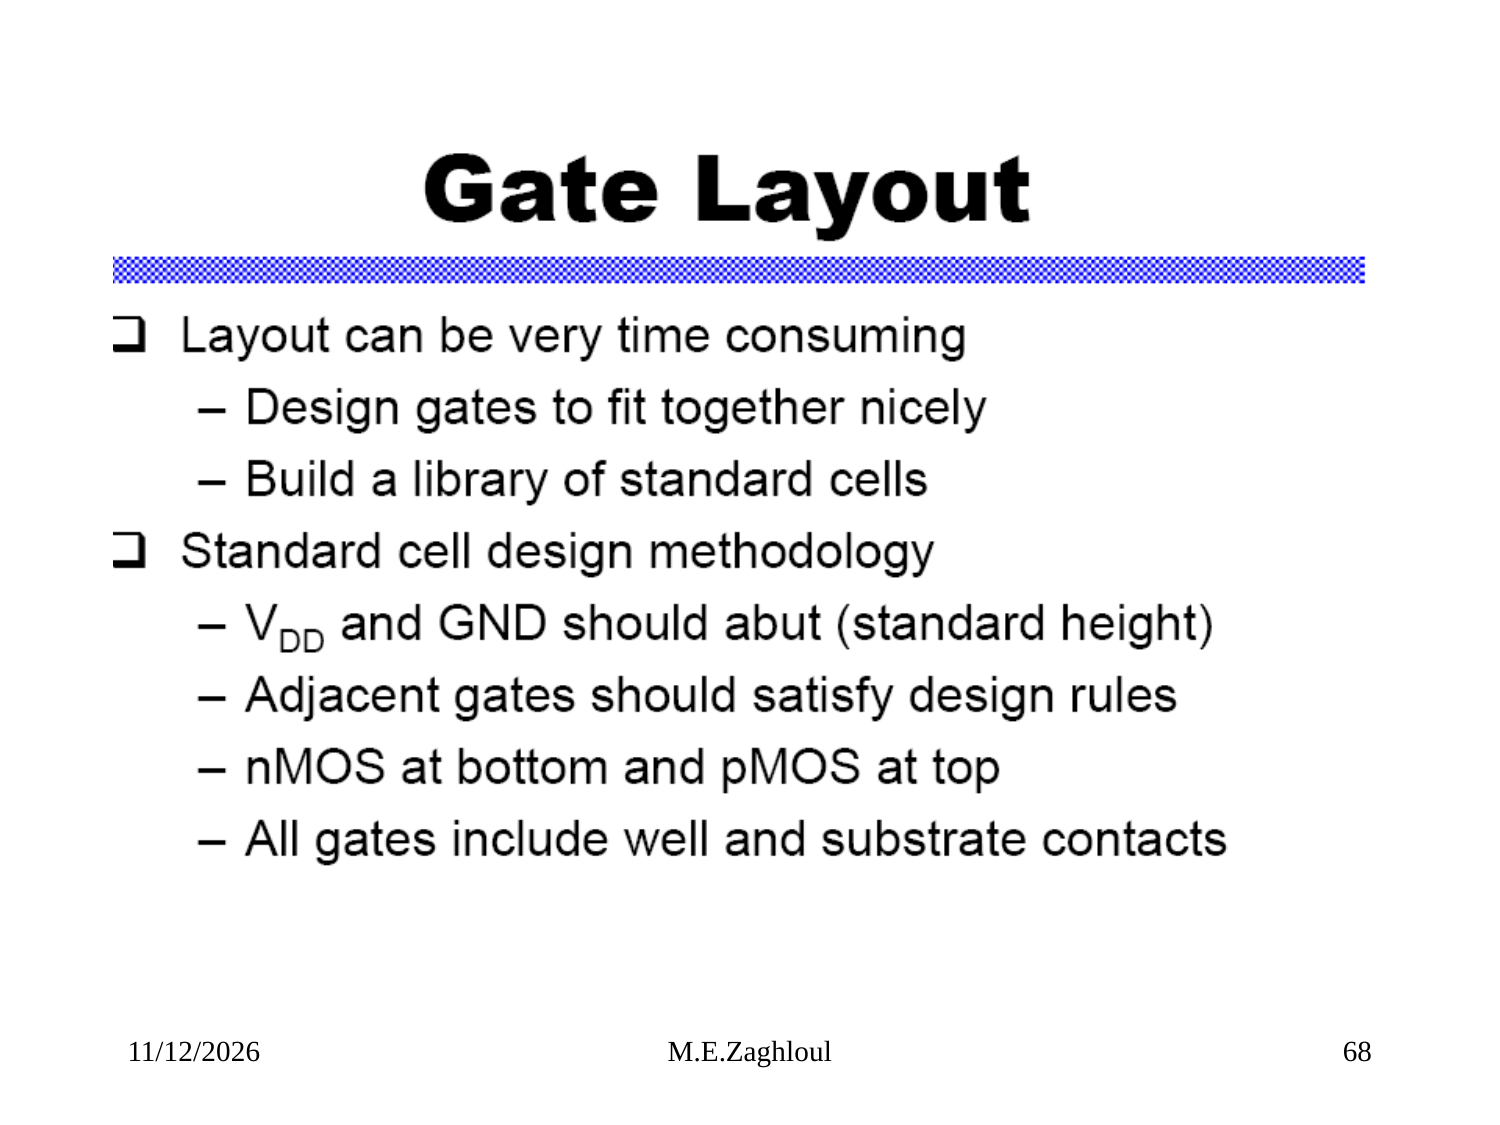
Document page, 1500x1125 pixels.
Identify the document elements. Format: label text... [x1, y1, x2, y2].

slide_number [112, 1024, 426, 1101]
footer M.E.Zaghloul [512, 1024, 988, 1101]
picture [112, 149, 1387, 976]
slide_number 68 [1074, 1024, 1388, 1101]
